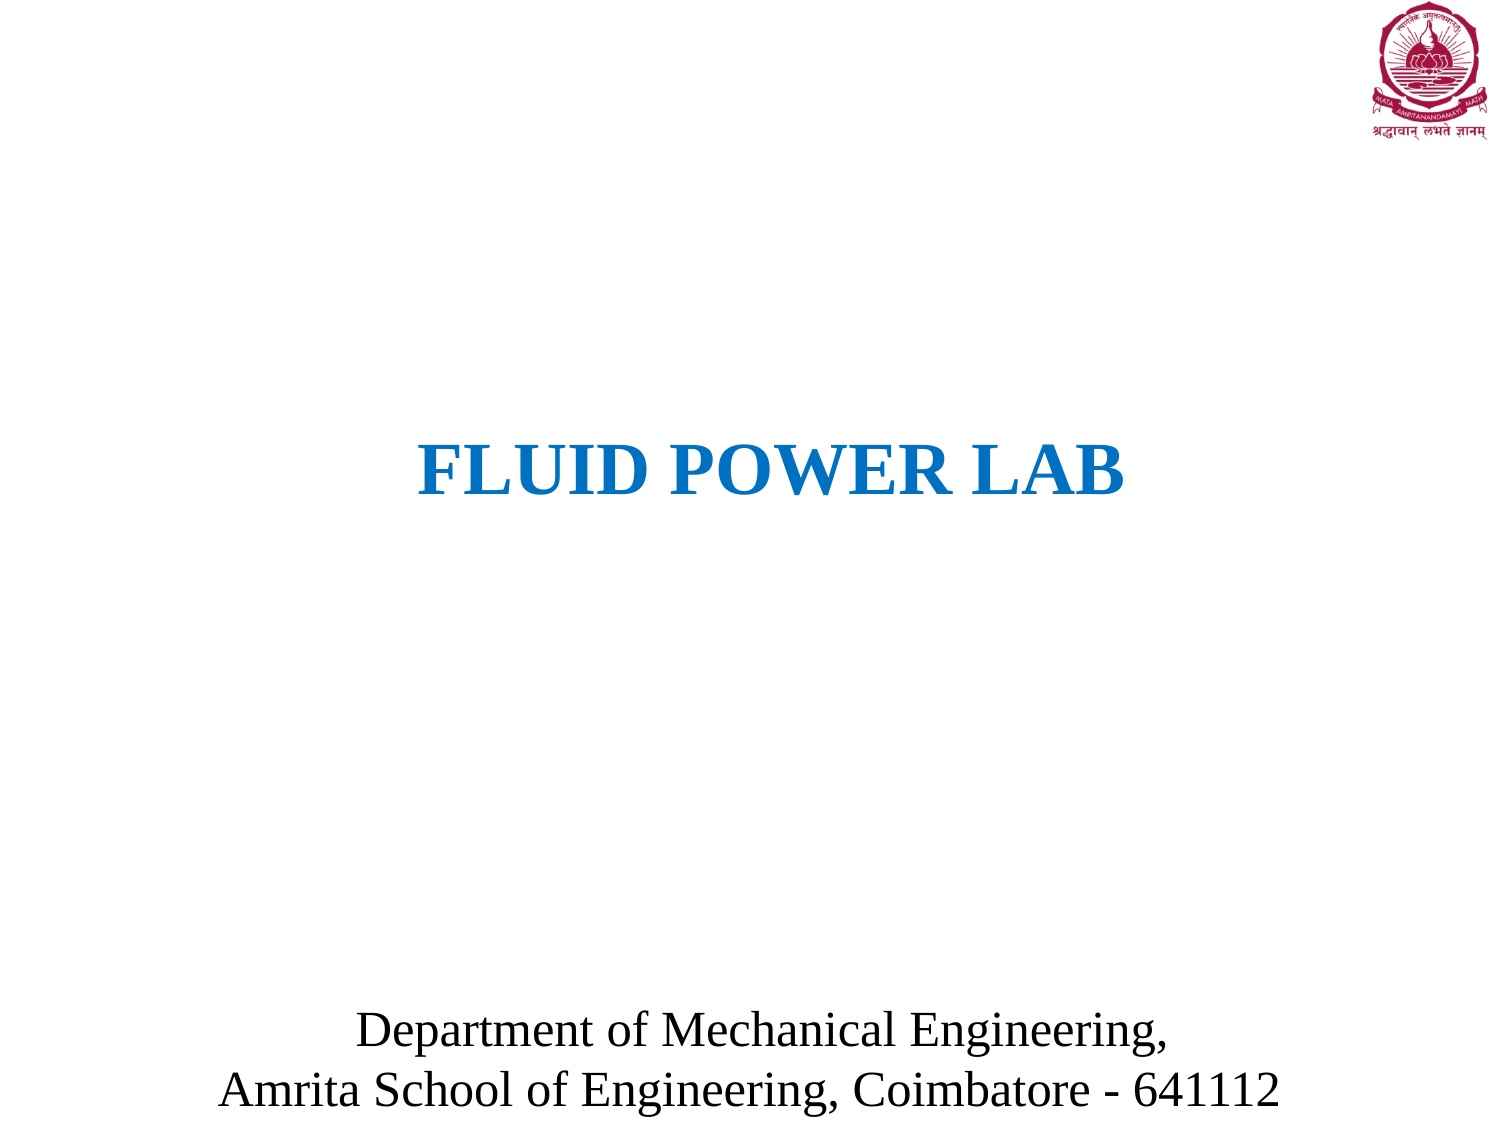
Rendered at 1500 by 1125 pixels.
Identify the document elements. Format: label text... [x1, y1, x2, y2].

picture [1359, 0, 1500, 141]
title FLUID POWER LAB [134, 422, 1410, 542]
text_box Department of Mechanical Engineering, Amrita School of Engineering, Coimbatore - 641112 [69, 986, 1431, 1125]
